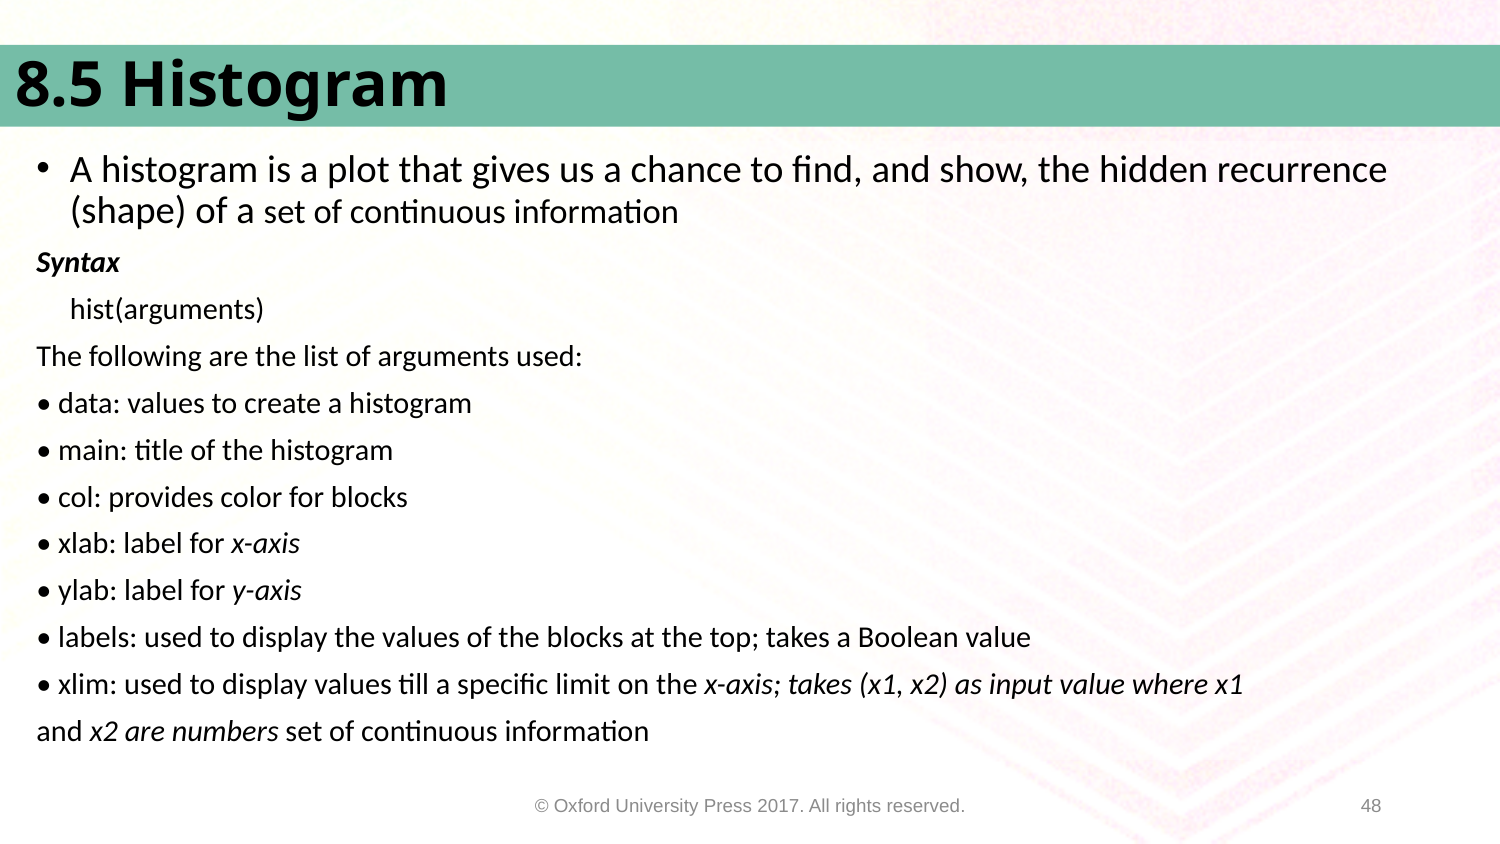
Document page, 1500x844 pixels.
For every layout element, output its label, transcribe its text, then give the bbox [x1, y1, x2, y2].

slide_number 23 [1059, 782, 1397, 827]
footer © Oxford University Press 2017. All rights reserved. [496, 782, 1004, 827]
list A histogram is a plot that gives us a chance to find, and show, the hidden recurrence (shape) of a set of continuous information Syntax hist(arguments) The following are the list of arguments used: • data: values to create a histogram • main: title of the histogram • col: provides color for blocks • xlab: label for x-axis • ylab: label for y-axis • labels: used to display the values of the blocks at the top; takes a Boolean value • xlim: used to display values till a specific limit on the x-axis; takes (x1, x2) as input value where x1 and x2 are numbers set of continuous information [21, 141, 1472, 760]
title 8.5 Histogram [0, 44, 1500, 127]
